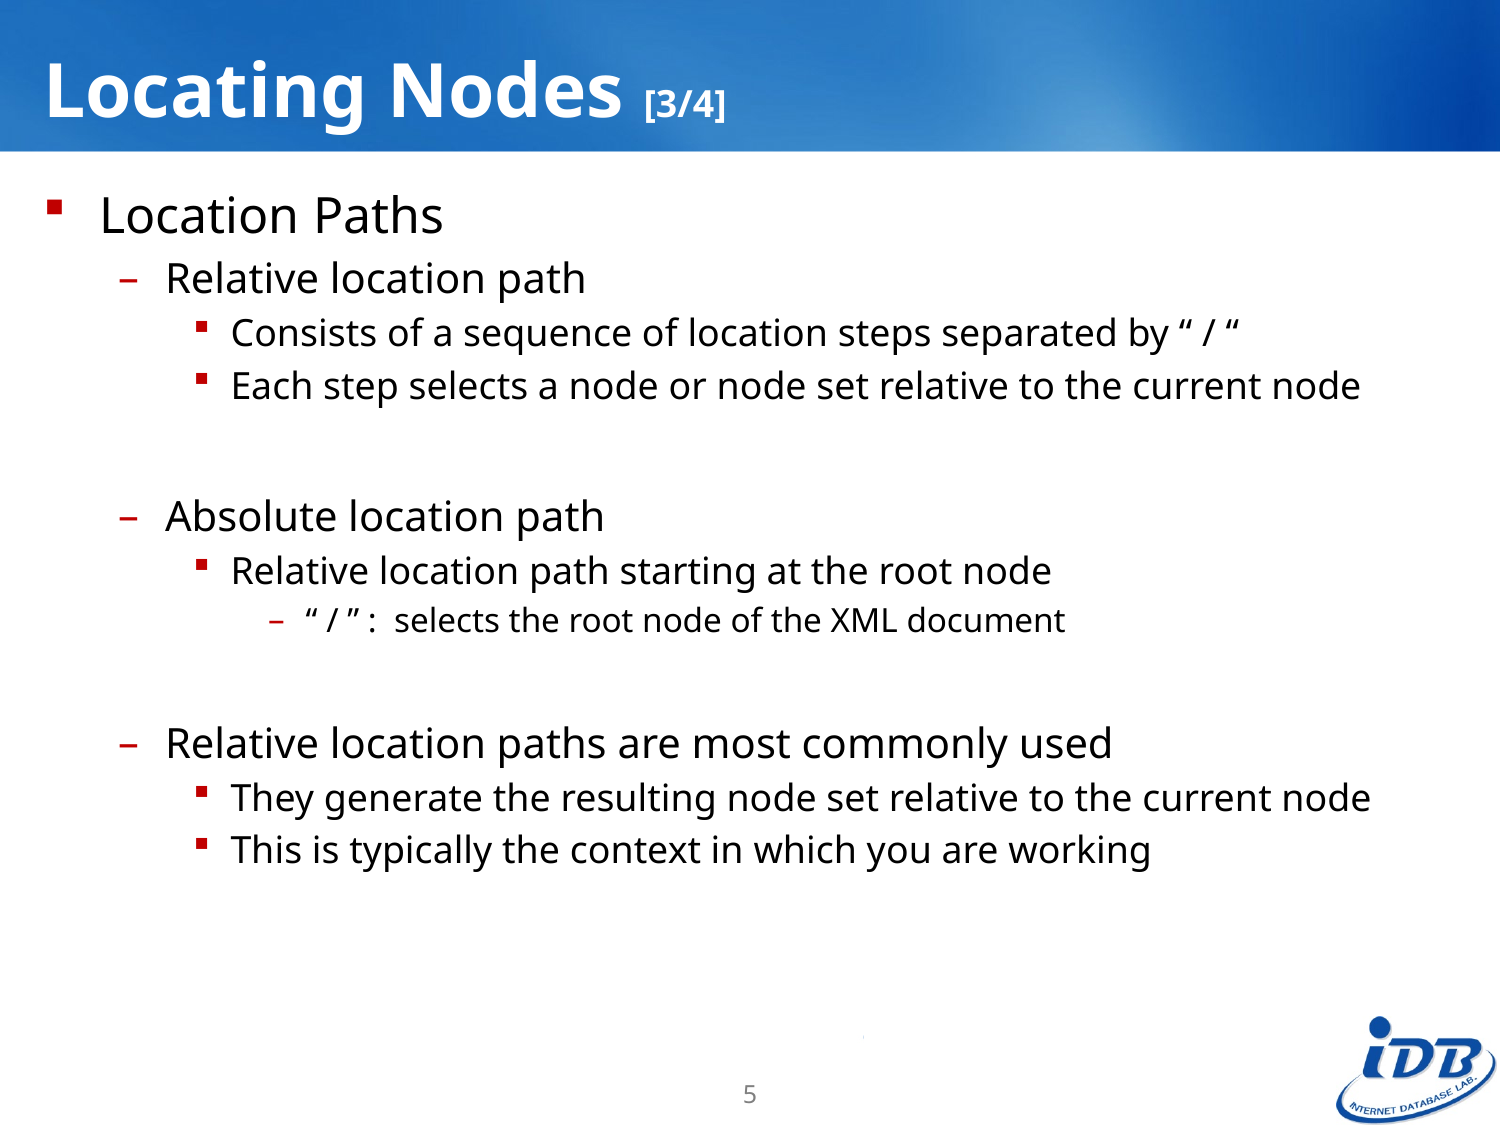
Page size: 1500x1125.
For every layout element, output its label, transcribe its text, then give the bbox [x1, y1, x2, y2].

list Location Paths Relative location path Consists of a sequence of location steps separated by “ / “ Each step selects a node or node set relative to the current node Absolute location path Relative location path starting at the root node “ / ” : selects the root node of the XML document Relative location paths are most commonly used They generate the resulting node set relative to the current node This is typically the context in which you are working [28, 175, 1472, 1067]
title Locating Nodes [3/4] [28, 23, 1472, 153]
picture [0, 0, 1500, 1125]
slide_number 5 [688, 1078, 812, 1114]
